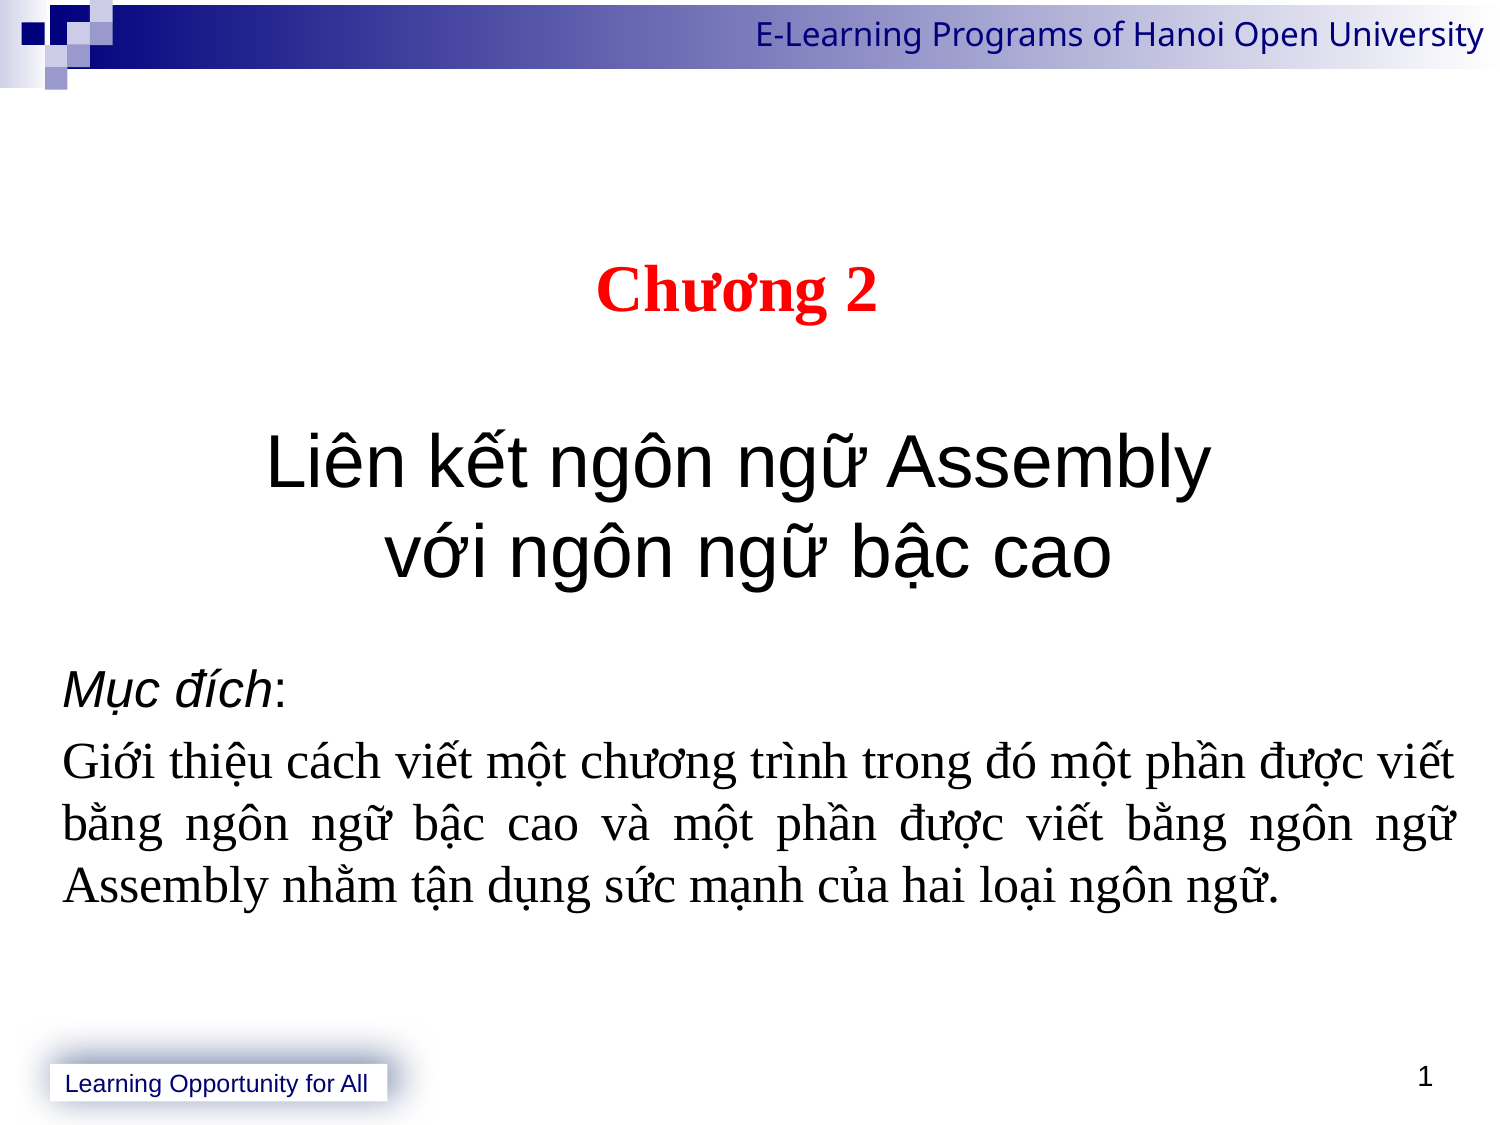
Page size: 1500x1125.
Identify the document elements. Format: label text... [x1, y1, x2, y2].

title Chương 2 [0, 190, 1475, 379]
slide_number 1 [1394, 1042, 1449, 1094]
text_box Mục đích: Giới thiệu cách viết một chương trình trong đó một phần được viết bằng ngôn ngữ bậc cao và một phần được viết bằng ngôn ngữ Assembly nhằm tận dụng sức mạnh của hai loại ngôn ngữ. [47, 647, 1472, 921]
subtitle Liên kết ngôn ngữ Assembly với ngôn ngữ bậc cao [10, 404, 1488, 601]
